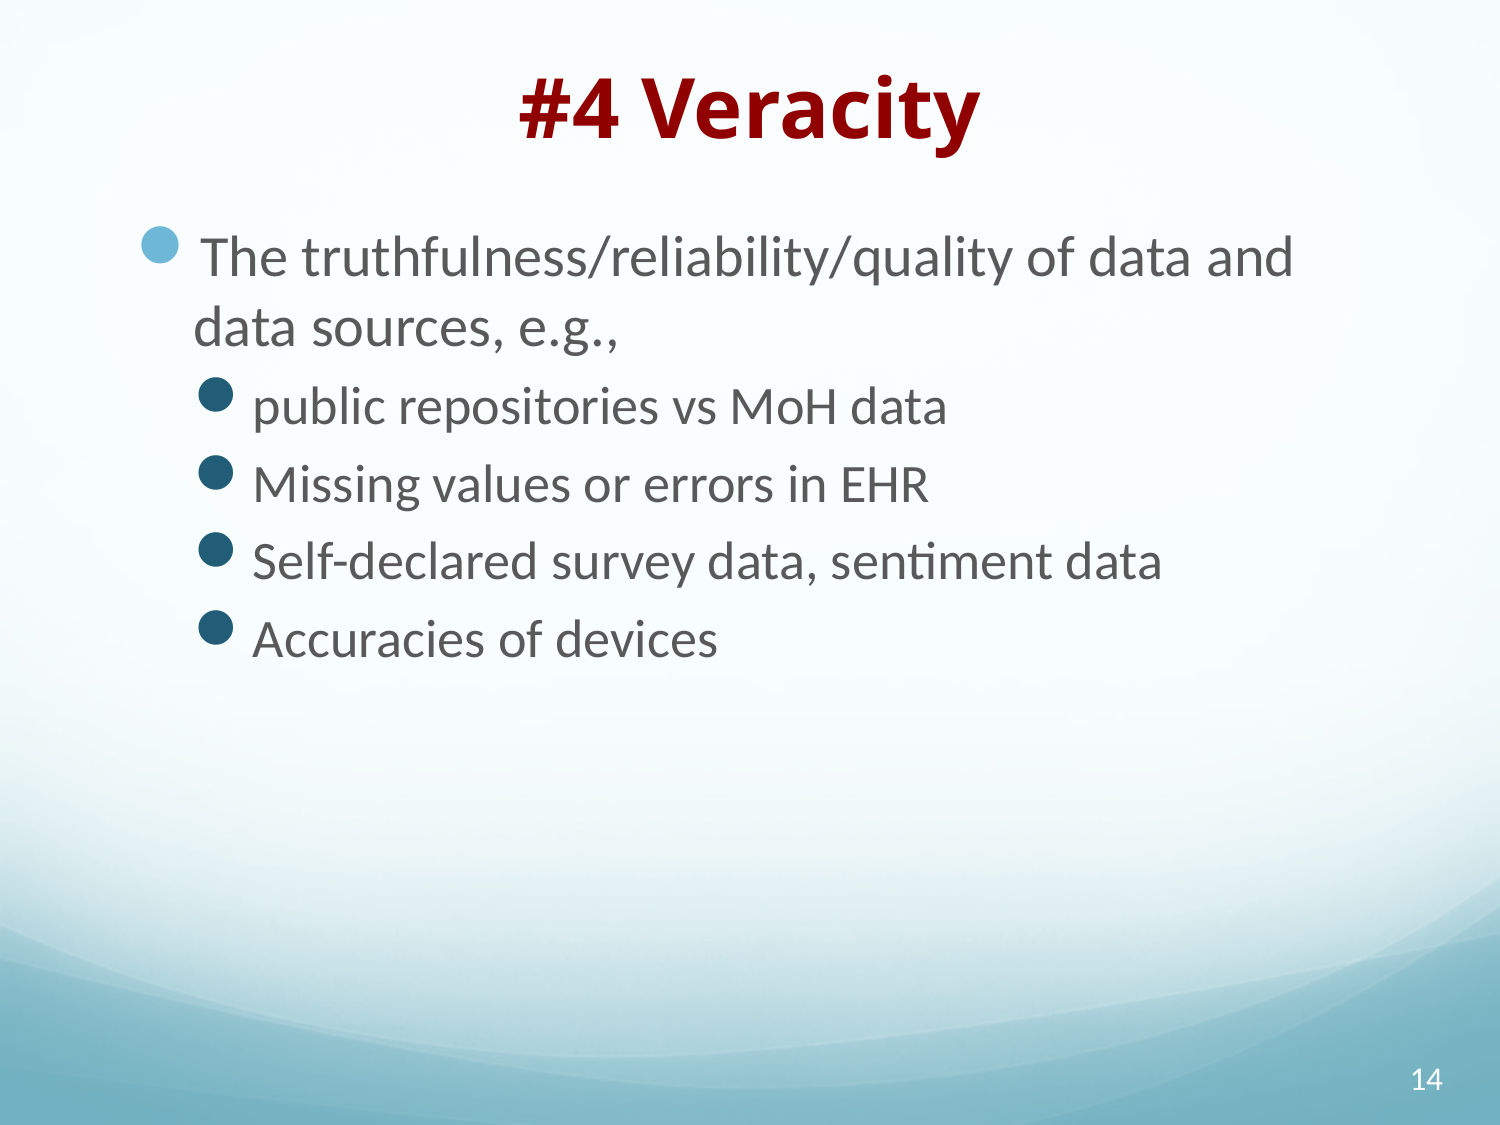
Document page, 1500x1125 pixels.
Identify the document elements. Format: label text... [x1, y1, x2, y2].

slide_number 14 [1331, 1029, 1459, 1125]
title #4 Veracity [0, 0, 1500, 164]
list The truthfulness/reliability/quality of data and data sources, e.g., public repositories vs MoH data Missing values or errors in EHR Self-declared survey data, sentiment data Accuracies of devices [121, 210, 1395, 983]
